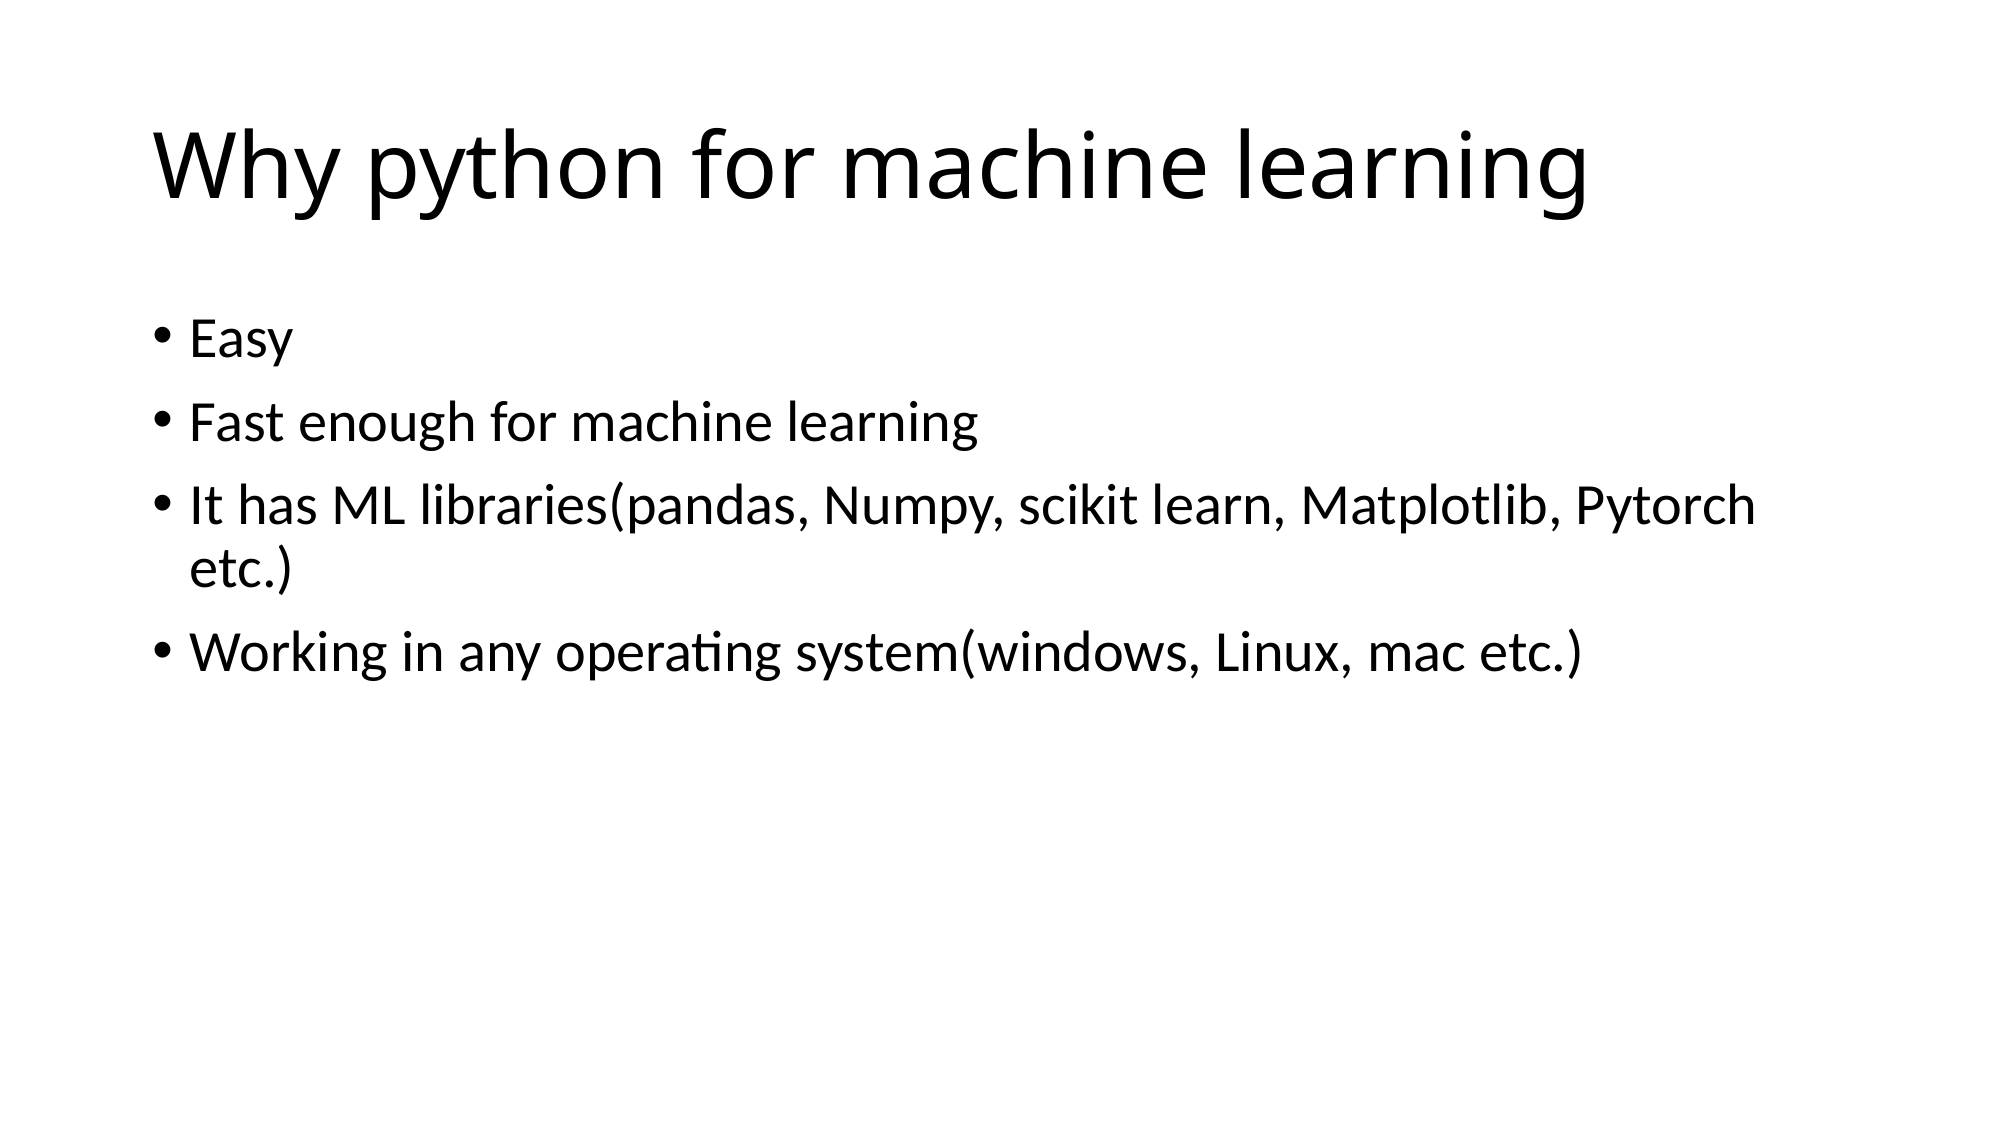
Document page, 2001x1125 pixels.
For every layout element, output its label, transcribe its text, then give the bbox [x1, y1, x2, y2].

list Easy Fast enough for machine learning It has ML libraries(pandas, Numpy, scikit learn, Matplotlib, Pytorch etc.) Working in any operating system(windows, Linux, mac etc.) [137, 299, 1863, 1014]
title Why python for machine learning [137, 59, 1863, 278]
